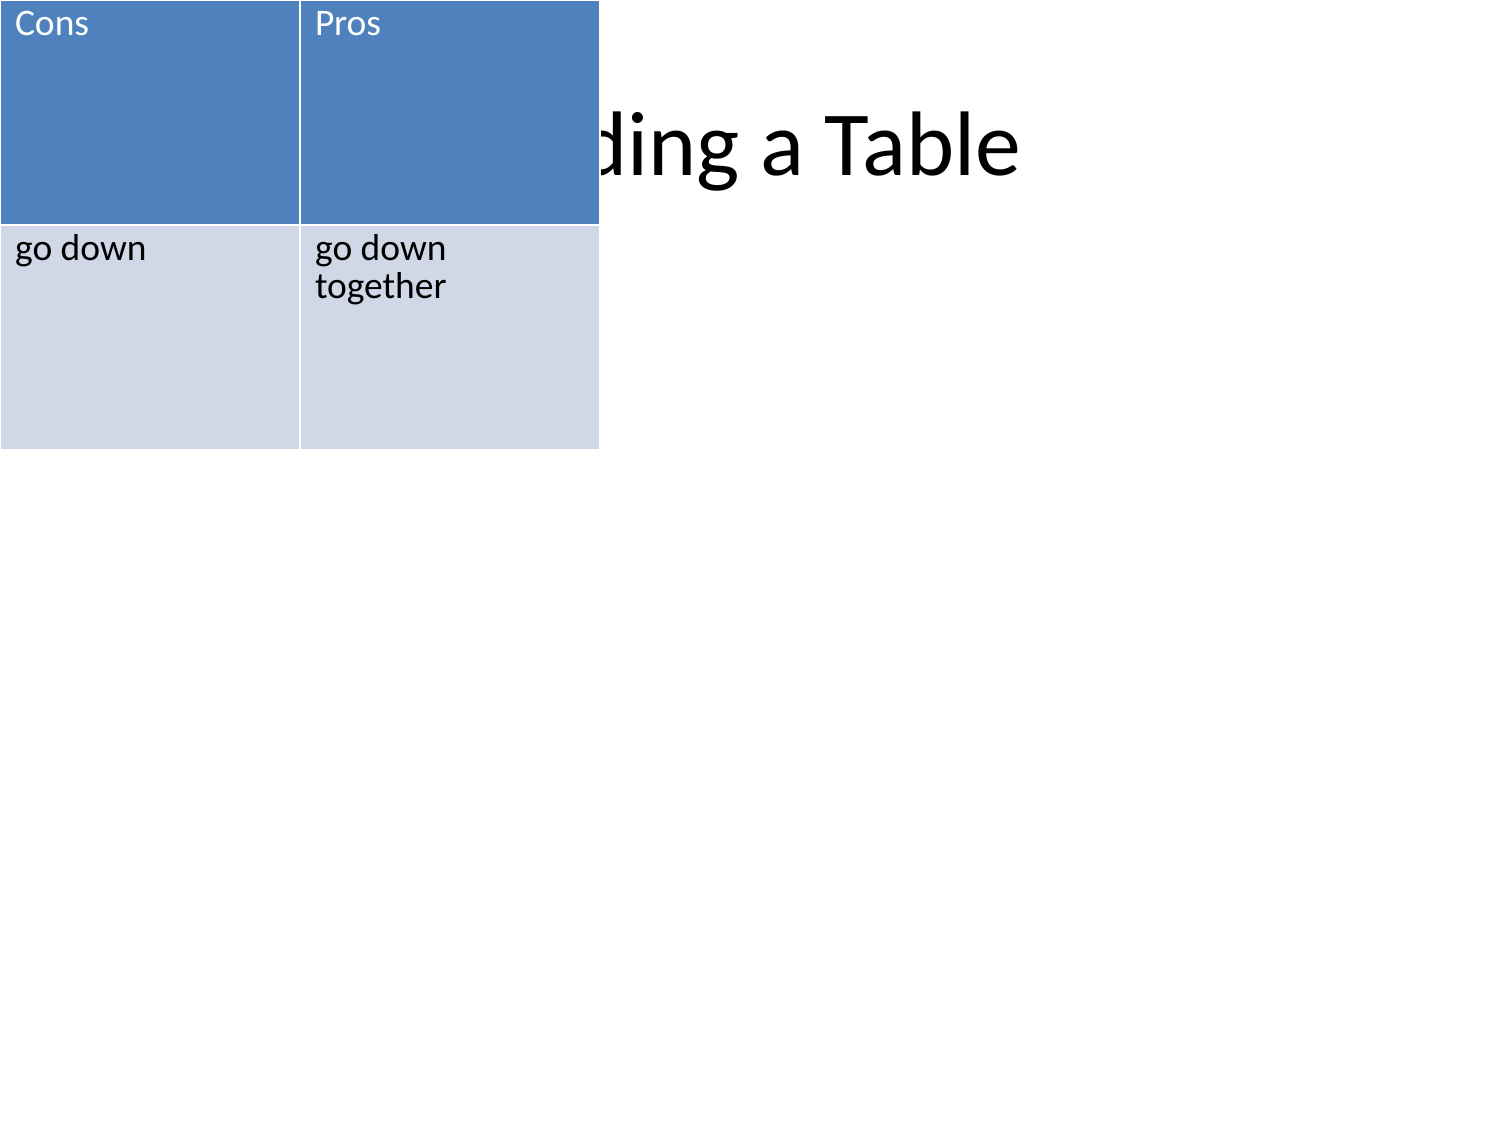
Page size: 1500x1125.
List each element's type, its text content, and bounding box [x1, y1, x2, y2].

table_header Cons [1, 1, 299, 224]
table_cell go down together [301, 226, 599, 449]
table_header Pros [301, 1, 599, 224]
title Adding a Table [601, 45, 1425, 233]
table_cell go down [1, 226, 299, 449]
